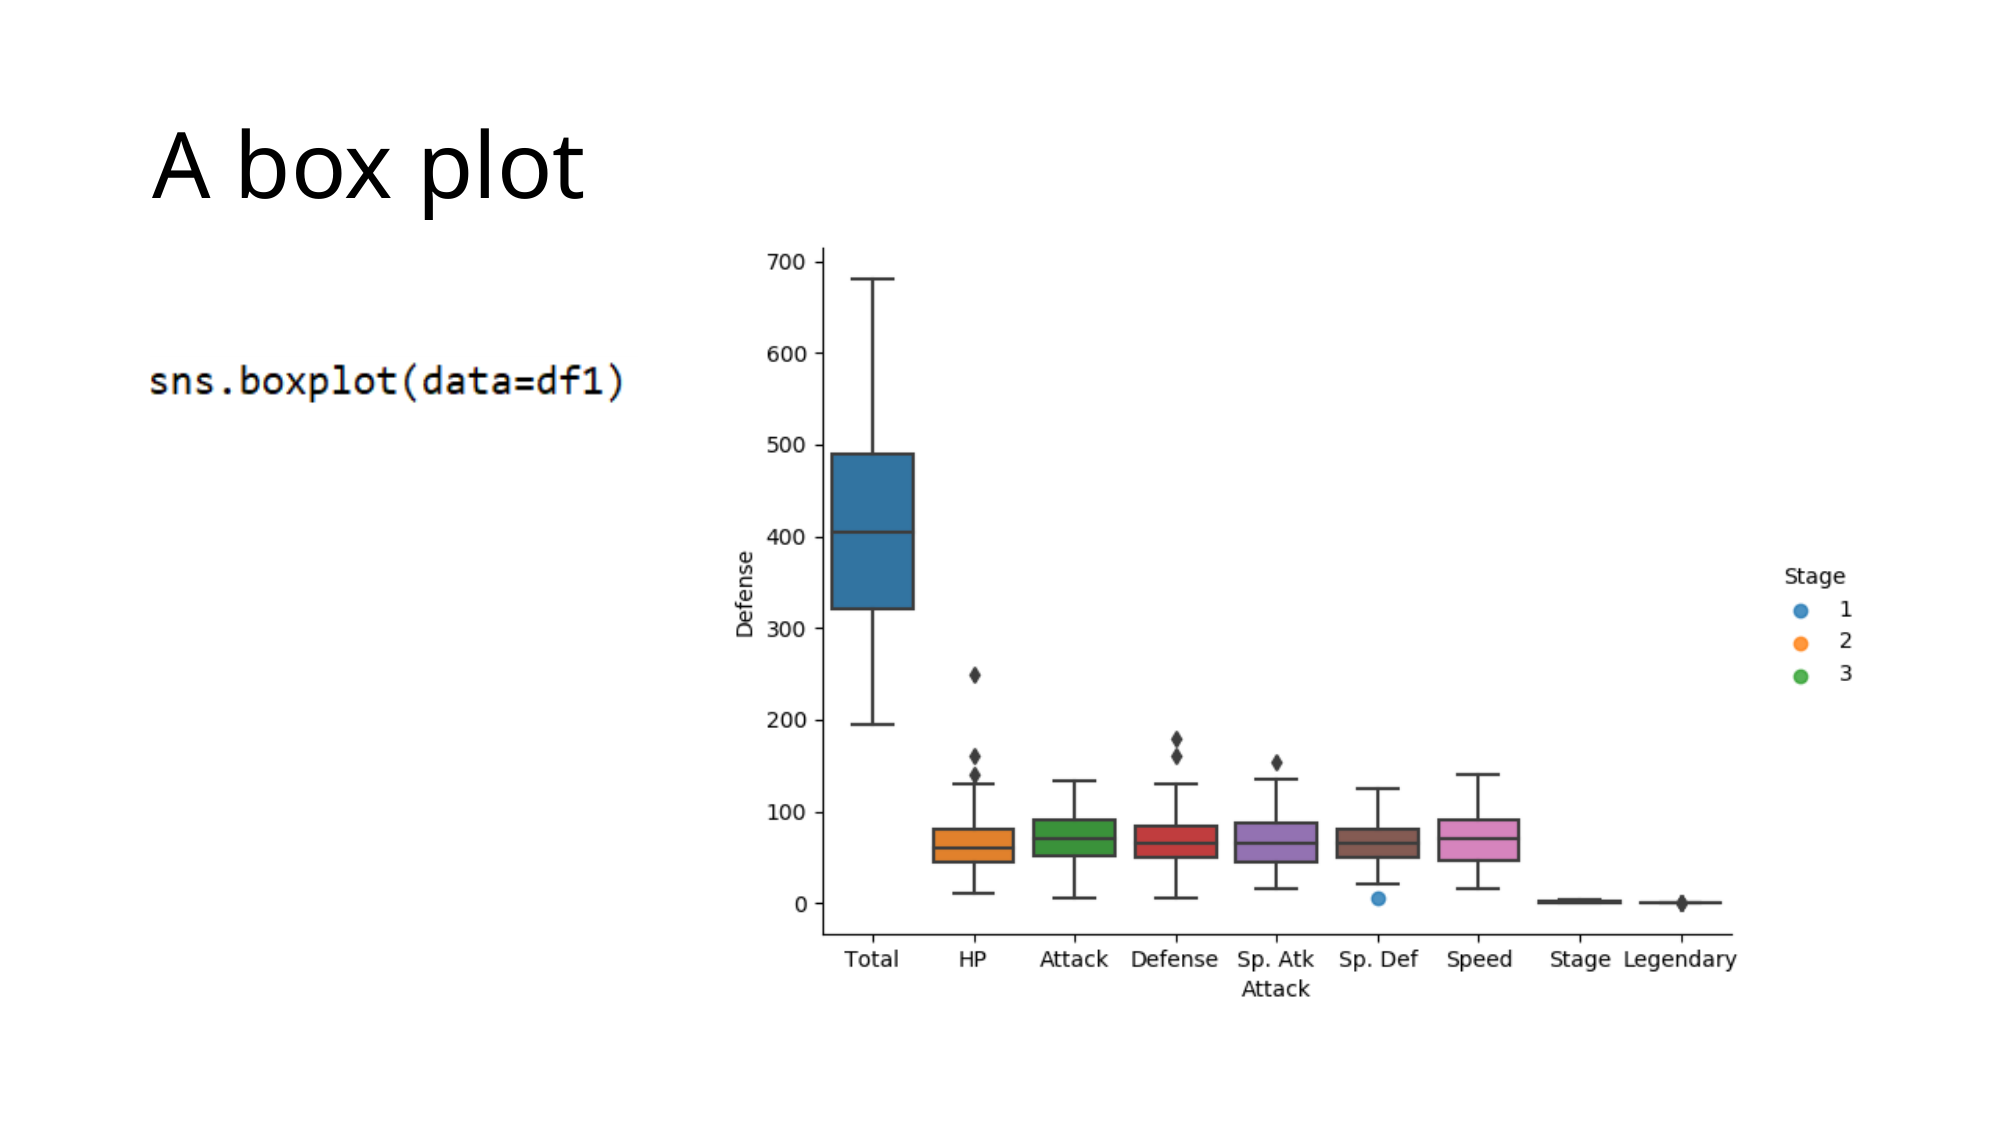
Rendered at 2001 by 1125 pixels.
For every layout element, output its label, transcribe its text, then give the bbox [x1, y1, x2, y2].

picture [718, 237, 1863, 1014]
picture [150, 355, 638, 426]
title A box plot [137, 59, 1863, 278]
